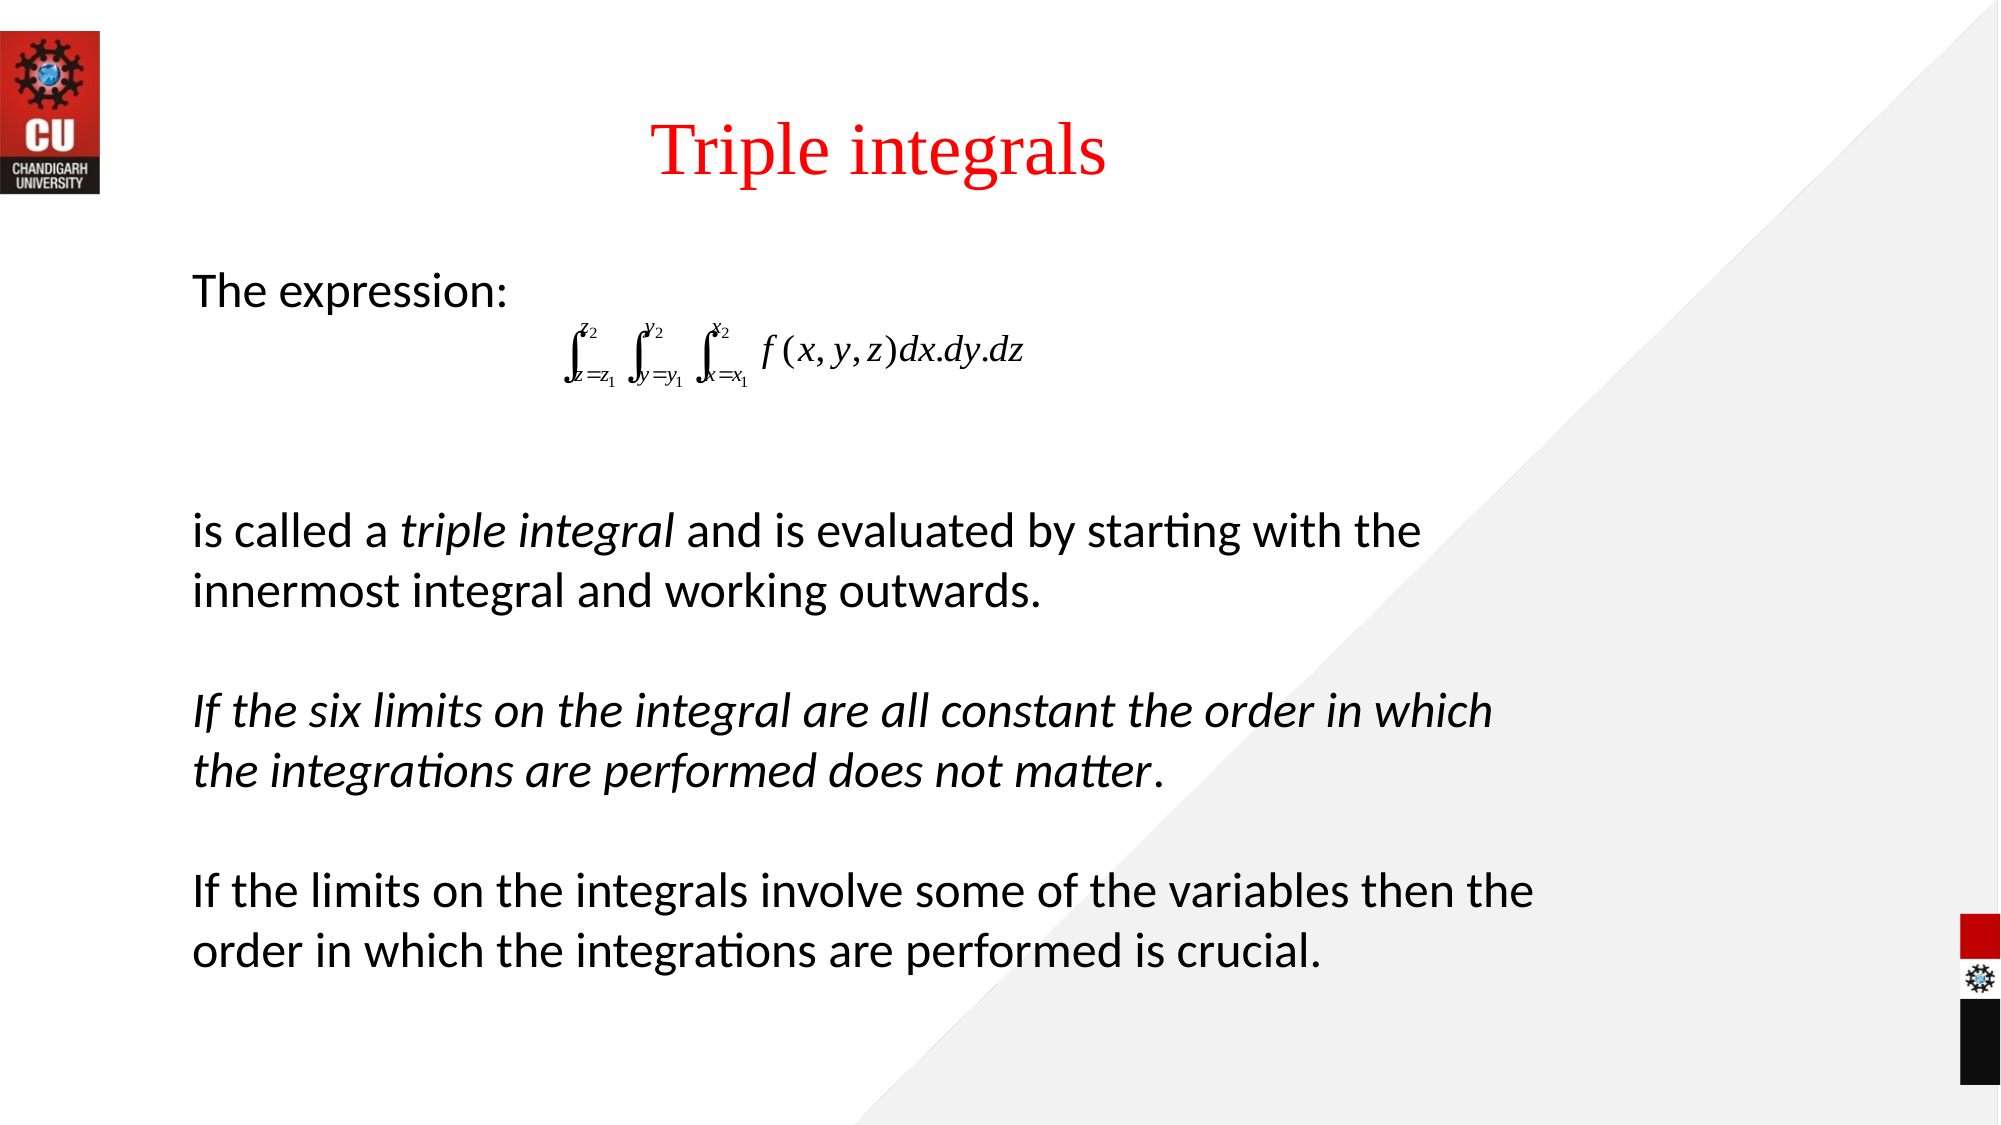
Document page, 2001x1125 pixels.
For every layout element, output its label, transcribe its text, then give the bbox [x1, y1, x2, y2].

text_box The expression: is called a triple integral and is evaluated by starting with the innermost integral and working outwards. If the six limits on the integral are all constant the order in which the integrations are performed does not matter. If the limits on the integrals involve some of the variables then the order in which the integrations are performed is crucial. [177, 250, 1581, 986]
picture [0, 0, 2001, 1125]
text_box Triple integrals [271, 92, 1488, 197]
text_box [554, 311, 1030, 393]
